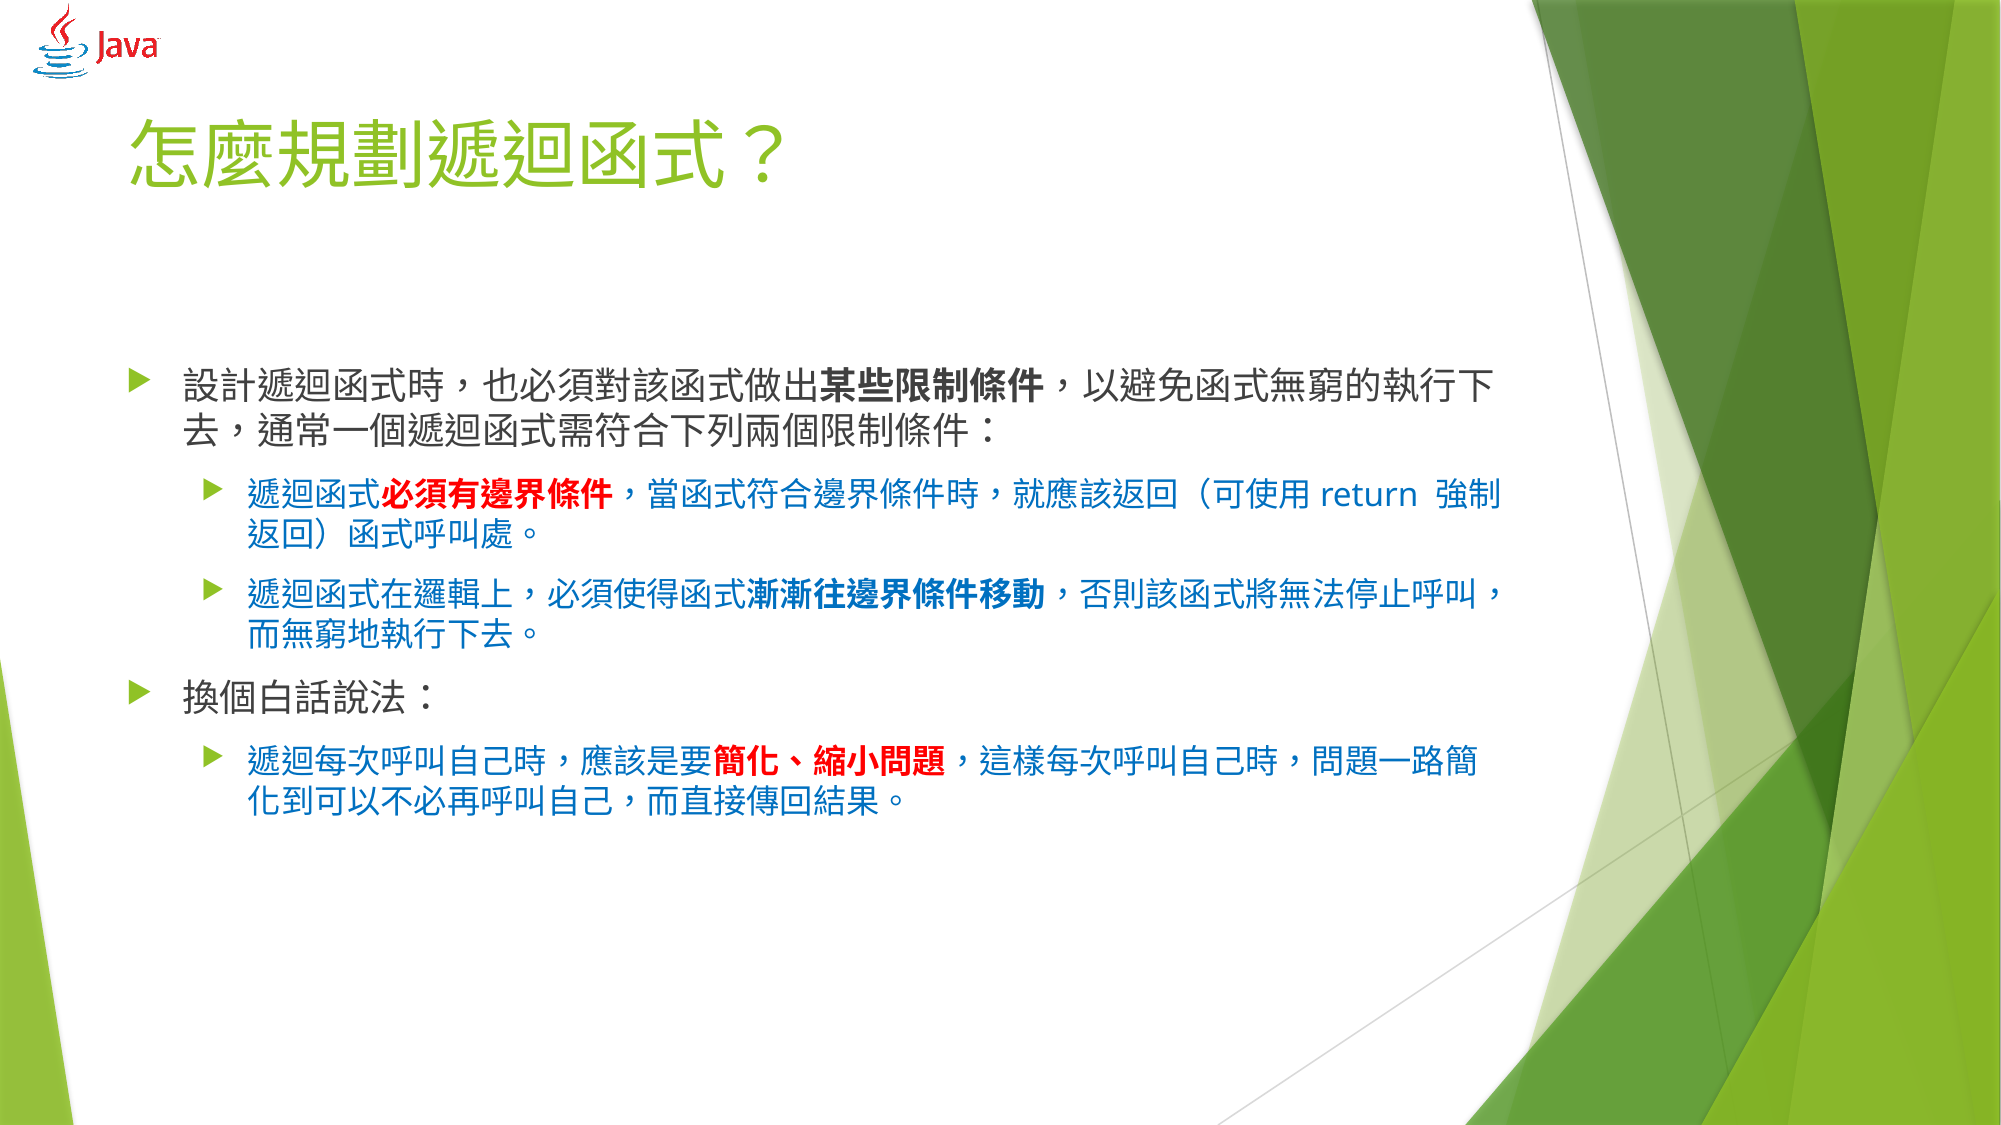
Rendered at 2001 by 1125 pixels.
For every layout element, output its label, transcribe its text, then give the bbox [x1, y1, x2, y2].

picture [27, 1, 165, 79]
list 設計遞迴函式時，也必須對該函式做出某些限制條件，以避免函式無窮的執行下去，通常一個遞迴函式需符合下列兩個限制條件： 遞迴函式必須有邊界條件，當函式符合邊界條件時，就應該返回（可使用return 強制返回）函式呼叫處。 遞迴函式在邏輯上，必須使得函式漸漸往邊界條件移動，否則該函式將無法停止呼叫，而無窮地執行下去。 換個白話說法： 遞迴每次呼叫自己時，應該是要簡化、縮小問題，這樣每次呼叫自己時，問題一路簡化到可以不必再呼叫自己，而直接傳回結果。 [111, 354, 1522, 992]
title 怎麼規劃遞迴函式？ [111, 99, 1522, 317]
